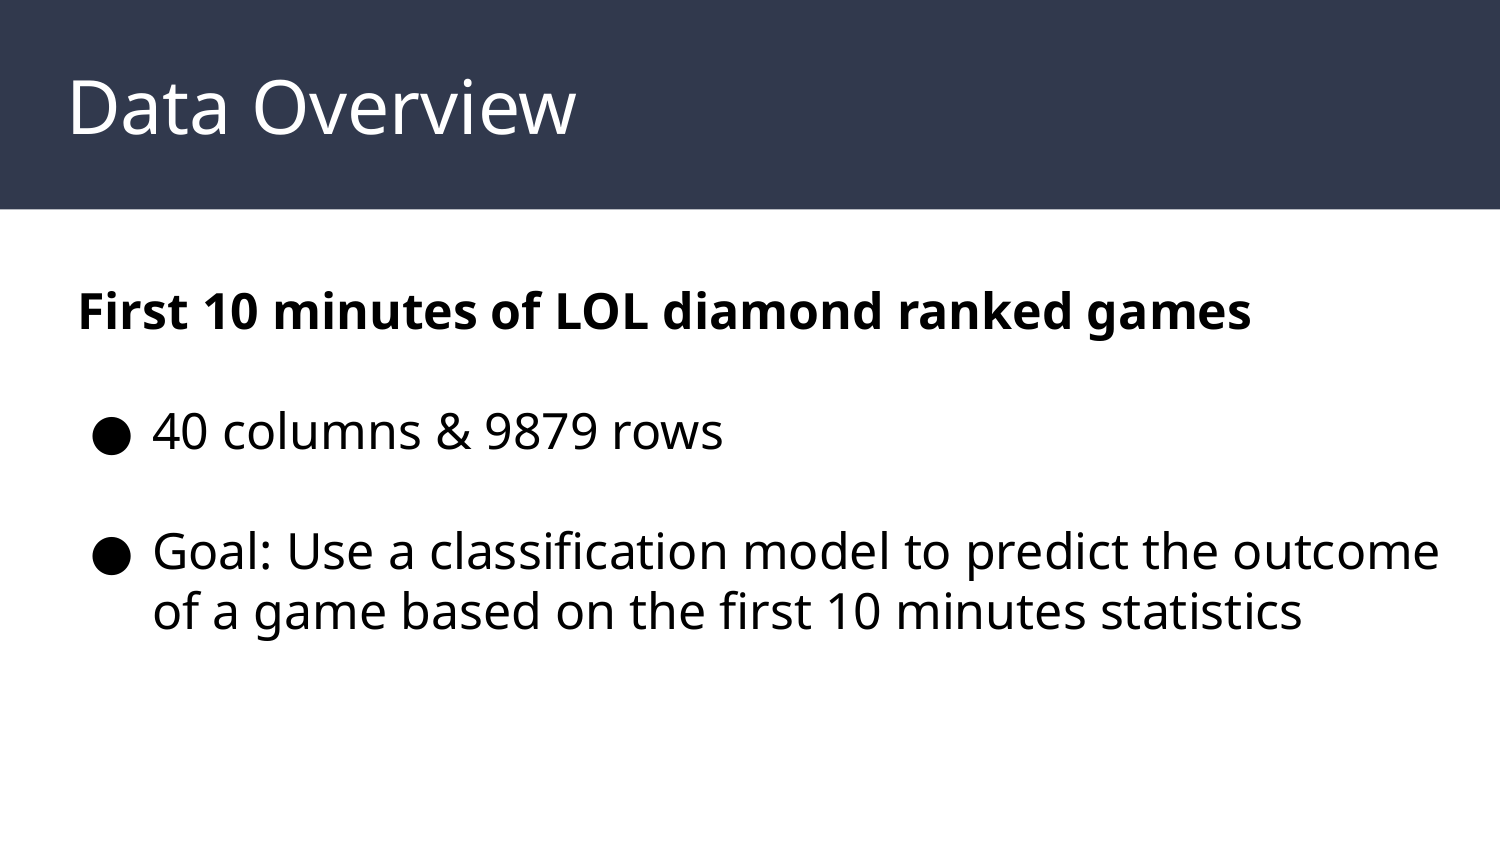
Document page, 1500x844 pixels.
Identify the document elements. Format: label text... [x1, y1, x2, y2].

text_box First 10 minutes of LOL diamond ranked games 40 columns & 9879 rows Goal: Use a classification model to predict the outcome of a game based on the first 10 minutes statistics [62, 264, 1460, 729]
title Data Overview [51, 44, 1449, 147]
